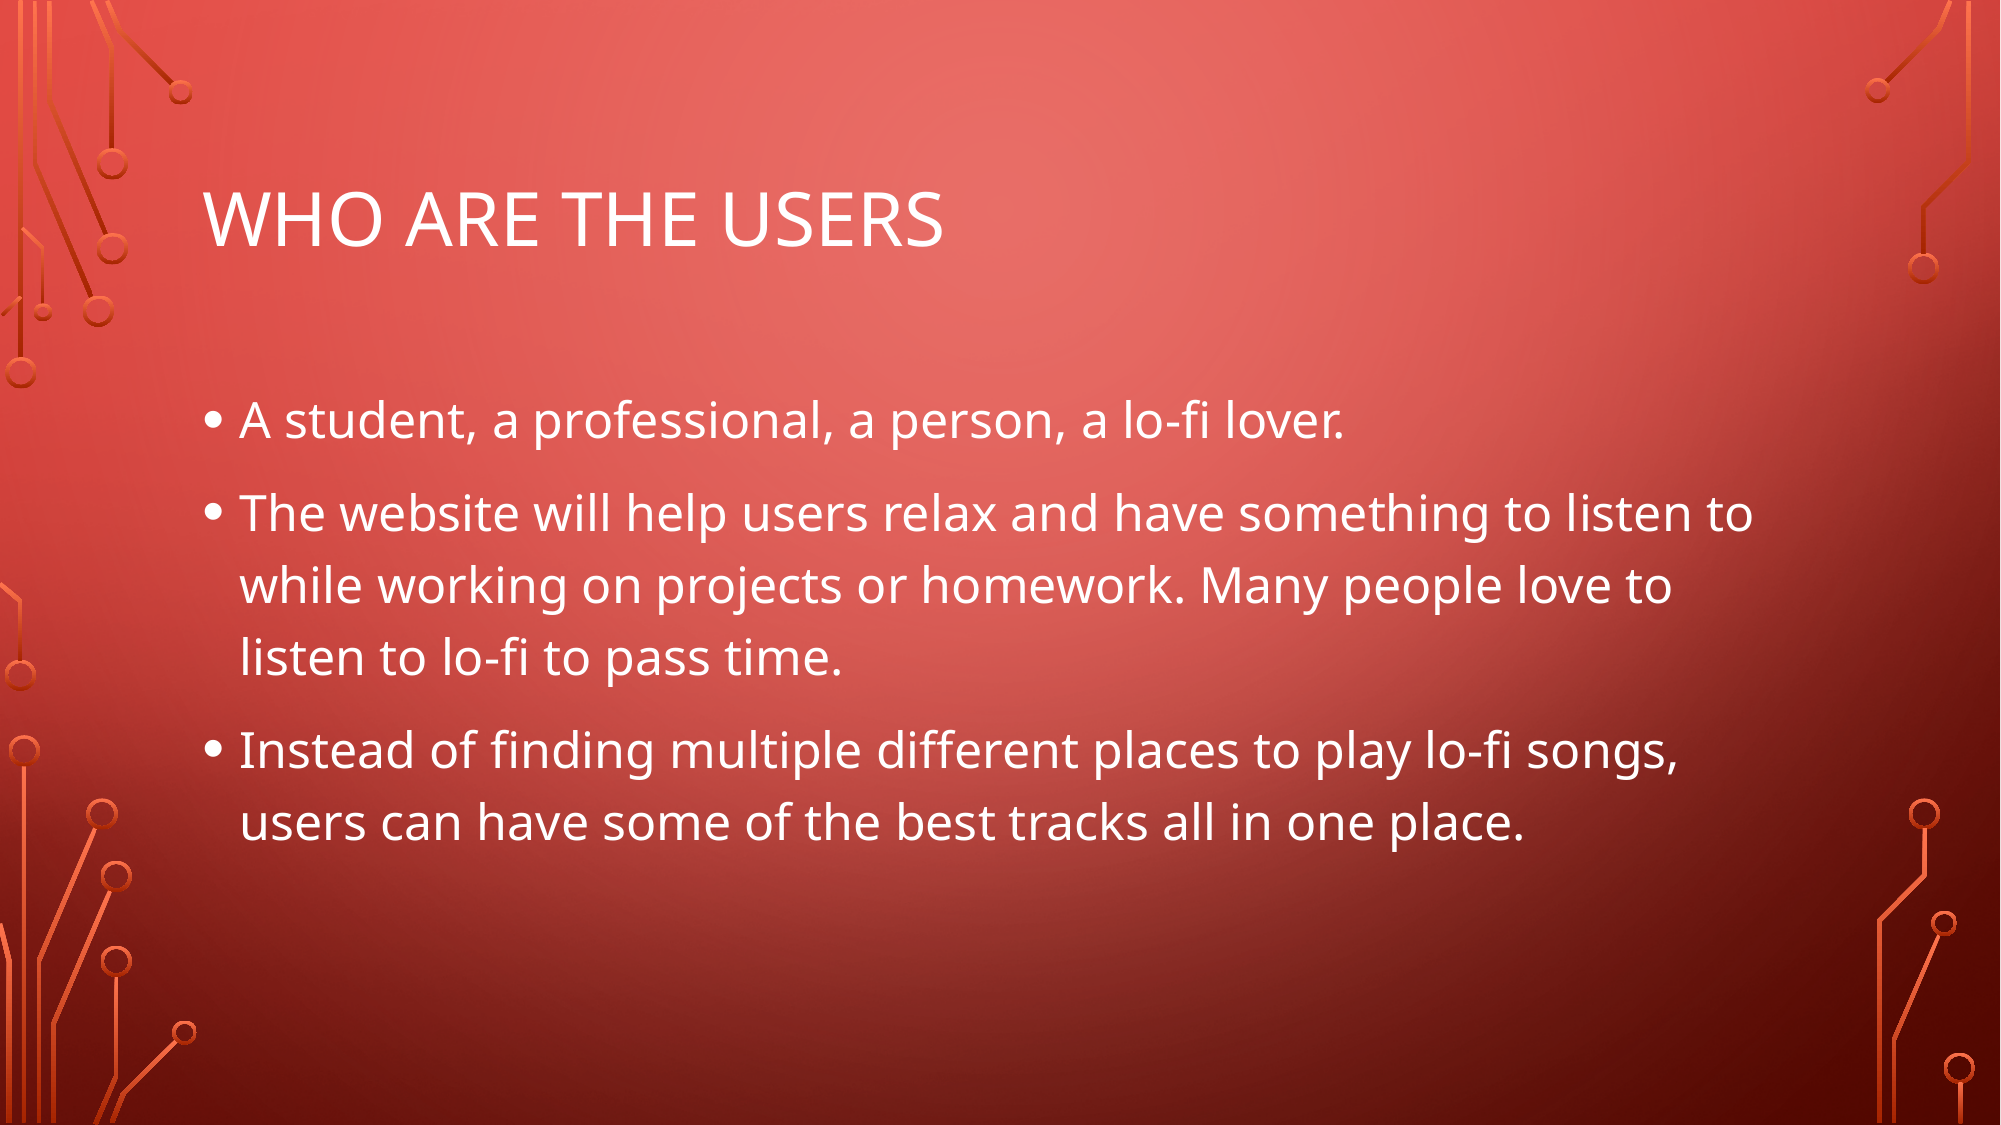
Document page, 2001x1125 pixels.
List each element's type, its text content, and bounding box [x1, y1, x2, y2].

list A student, a professional, a person, a lo-fi lover. The website will help users relax and have something to listen to while working on projects or homework. Many people love to listen to lo-fi to pass time. Instead of finding multiple different places to play lo-fi songs, users can have some of the best tracks all in one place. [187, 369, 1813, 950]
title Who are the users [187, 101, 1813, 344]
